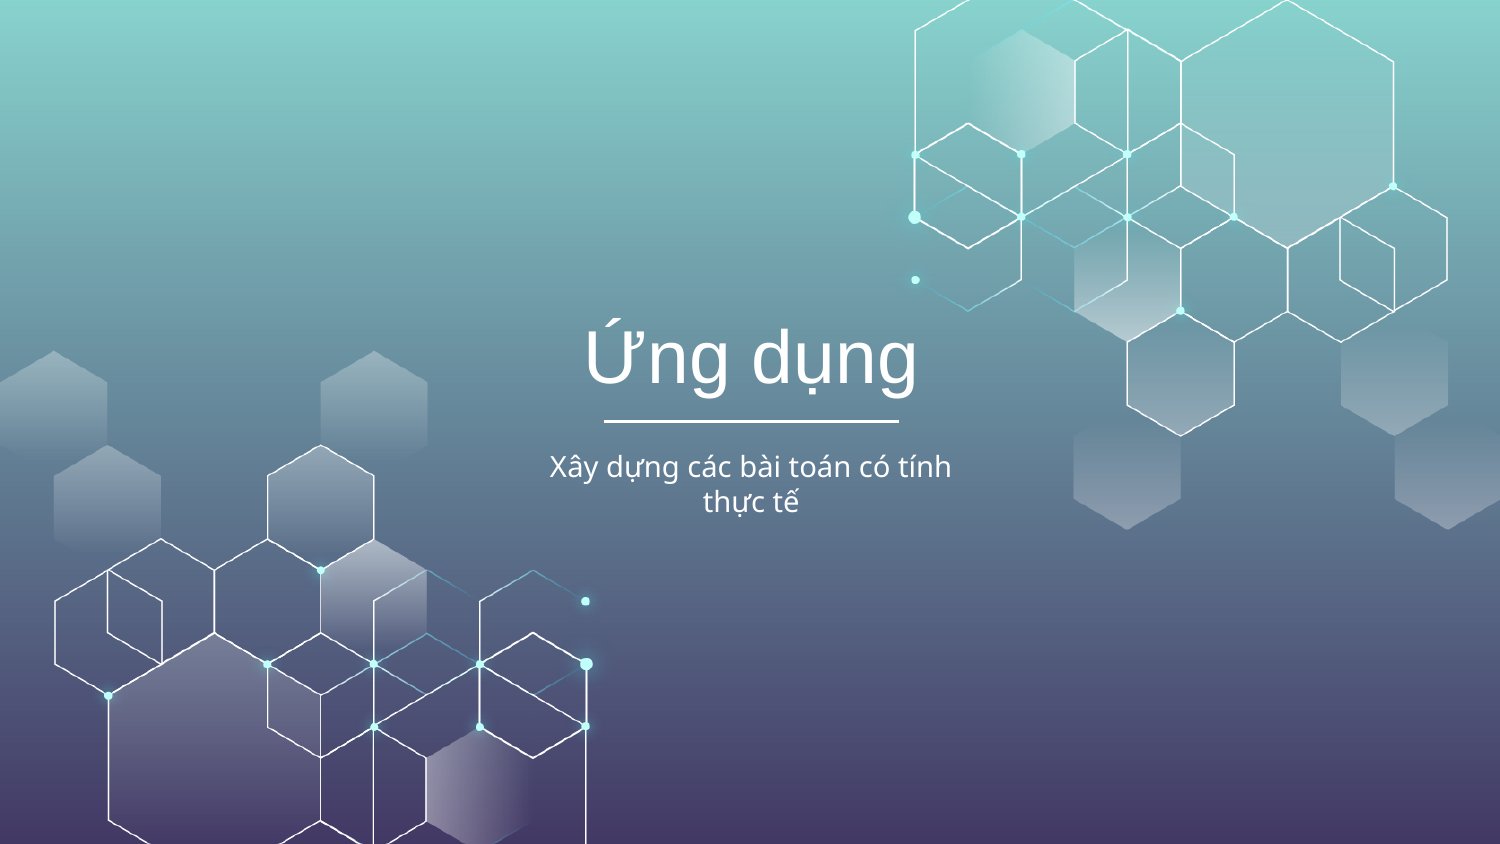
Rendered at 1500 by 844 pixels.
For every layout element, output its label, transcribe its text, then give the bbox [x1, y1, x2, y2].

picture [876, 0, 1500, 530]
subtitle Xây dựng các bài toán có tính thực tế [510, 433, 992, 541]
title Ứng dụng [205, 303, 1298, 414]
picture [0, 350, 624, 844]
